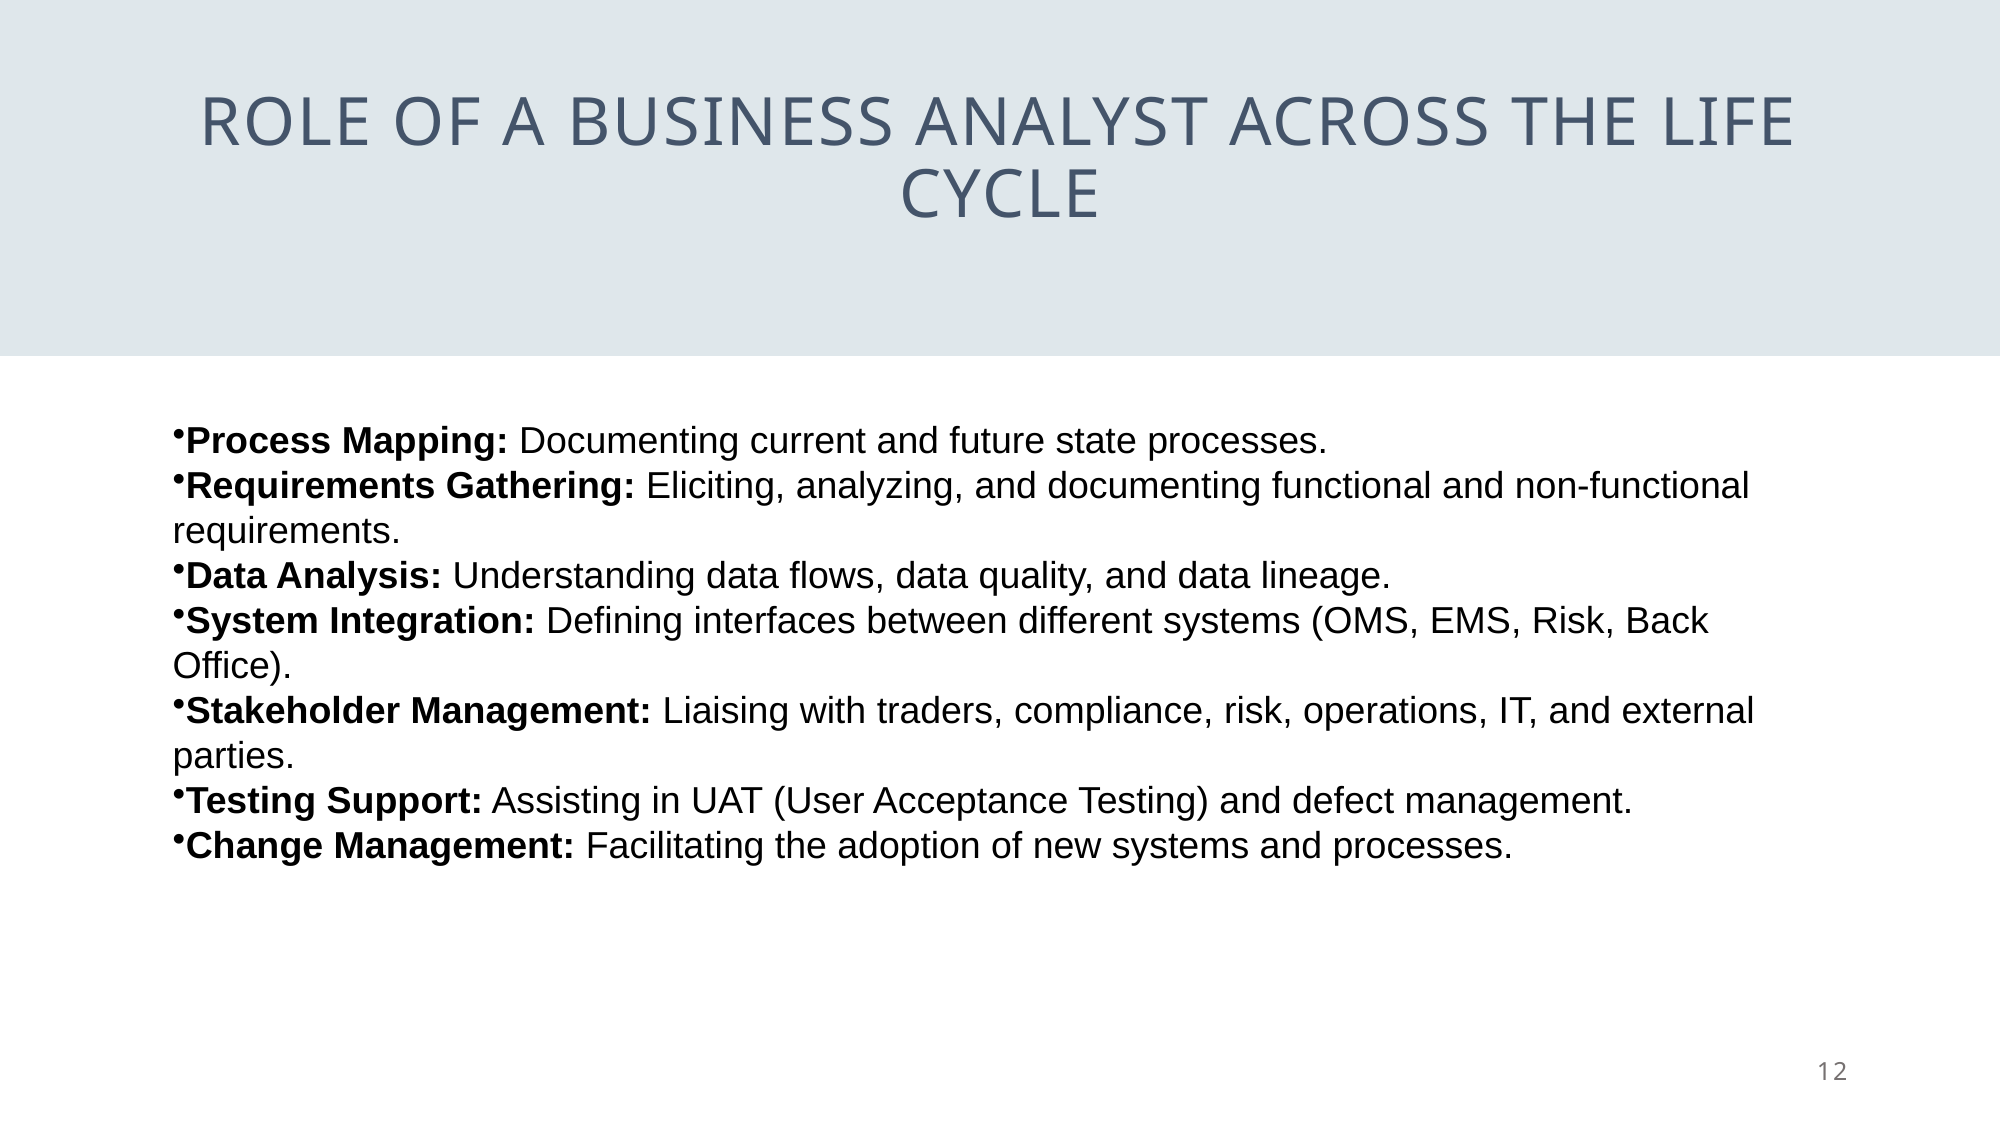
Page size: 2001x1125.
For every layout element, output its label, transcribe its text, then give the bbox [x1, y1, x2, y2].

slide_number 12 [1412, 1042, 1863, 1103]
list Process Mapping: Documenting current and future state processes. Requirements Gathering: Eliciting, analyzing, and documenting functional and non-functional requirements. Data Analysis: Understanding data flows, data quality, and data lineage. System Integration: Defining interfaces between different systems (OMS, EMS, Risk, Back Office). Stakeholder Management: Liaising with traders, compliance, risk, operations, IT, and external parties. Testing Support: Assisting in UAT (User Acceptance Testing) and defect management. Change Management: Facilitating the adoption of new systems and processes. [157, 314, 1772, 968]
title Role of a Business Analyst Across the Life Cycle [137, 39, 1863, 239]
